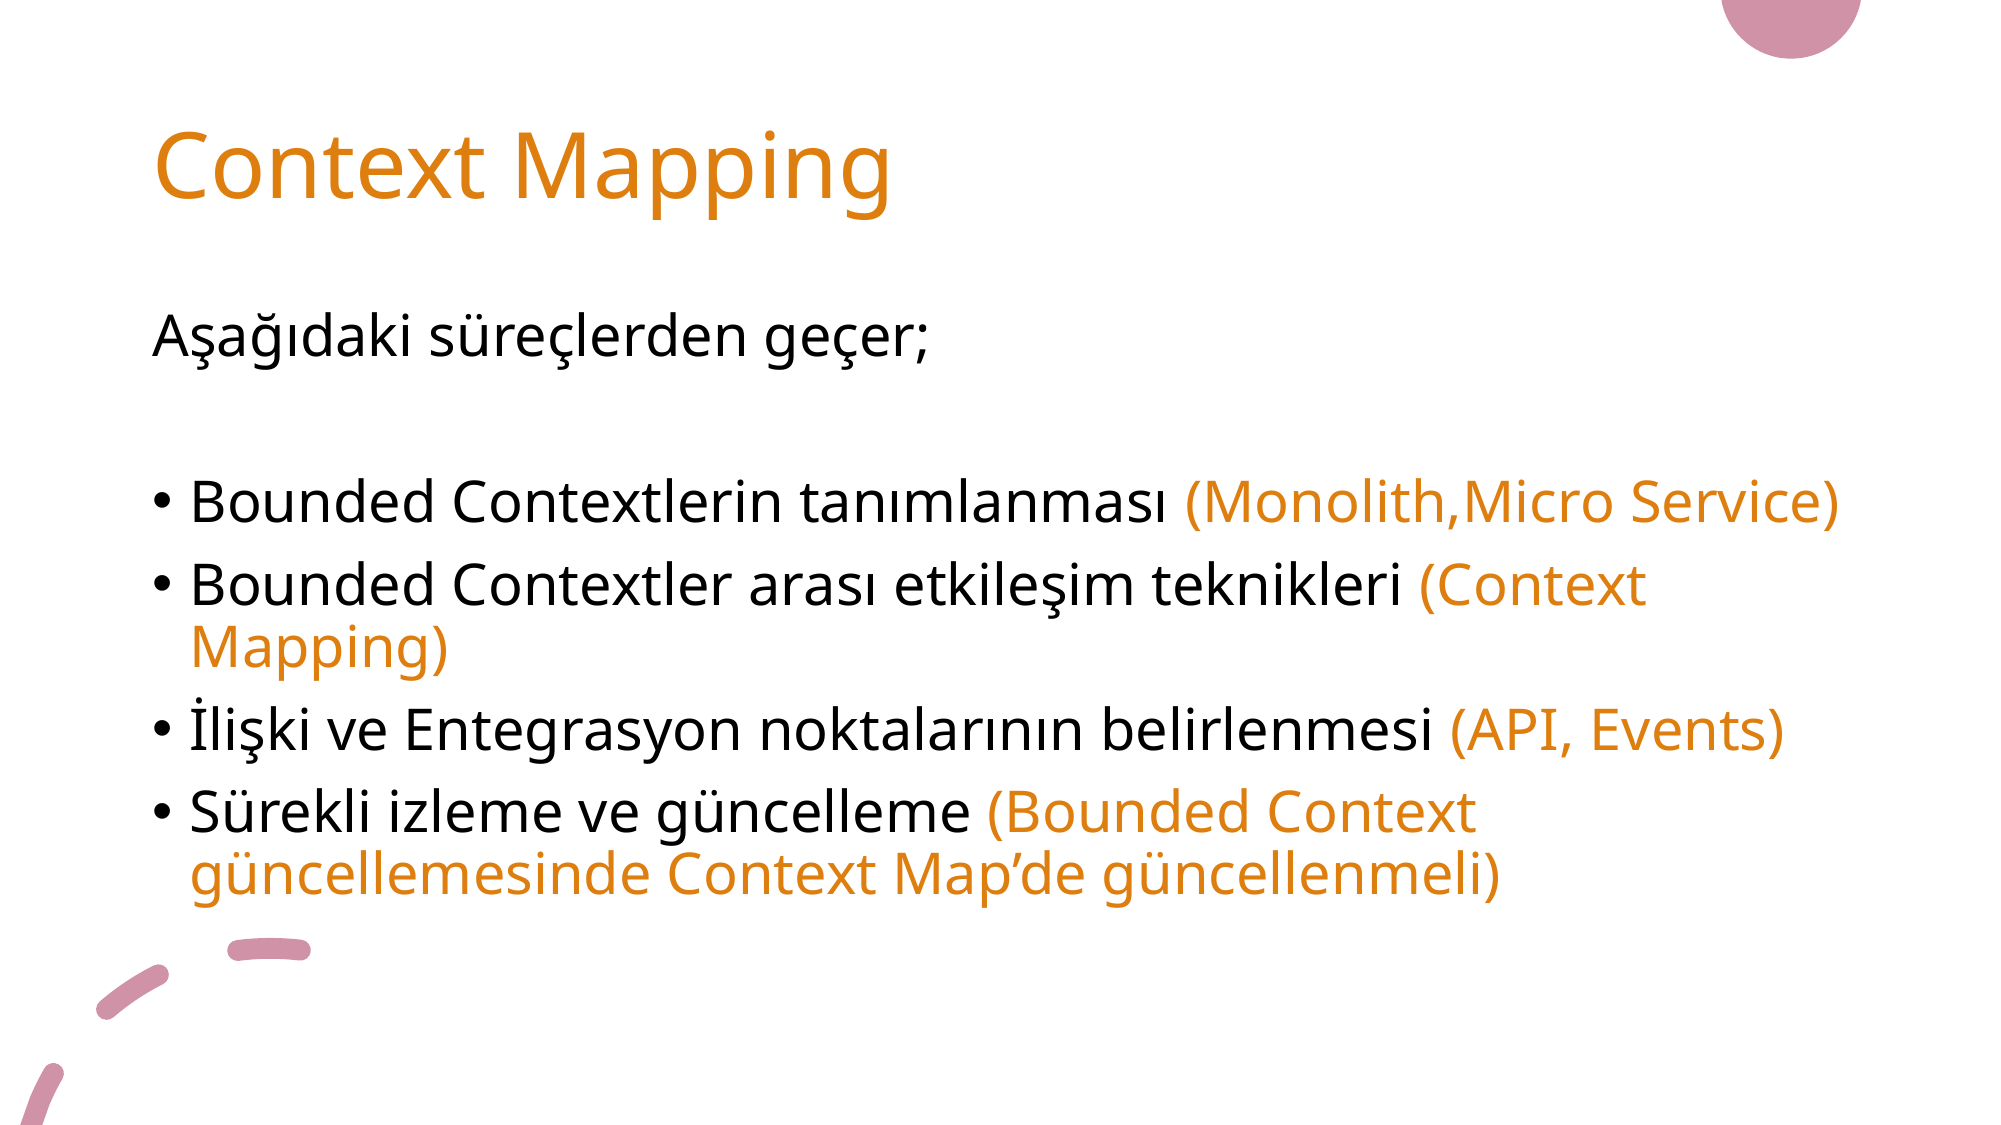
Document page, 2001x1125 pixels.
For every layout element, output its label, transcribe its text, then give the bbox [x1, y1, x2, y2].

list Aşağıdaki süreçlerden geçer; Bounded Contextlerin tanımlanması (Monolith,Micro Service) Bounded Contextler arası etkileşim teknikleri (Context Mapping) İlişki ve Entegrasyon noktalarının belirlenmesi (API, Events) Sürekli izleme ve güncelleme (Bounded Context güncellemesinde Context Map’de güncellenmeli) [137, 299, 1863, 933]
title Context Mapping [137, 59, 1863, 278]
